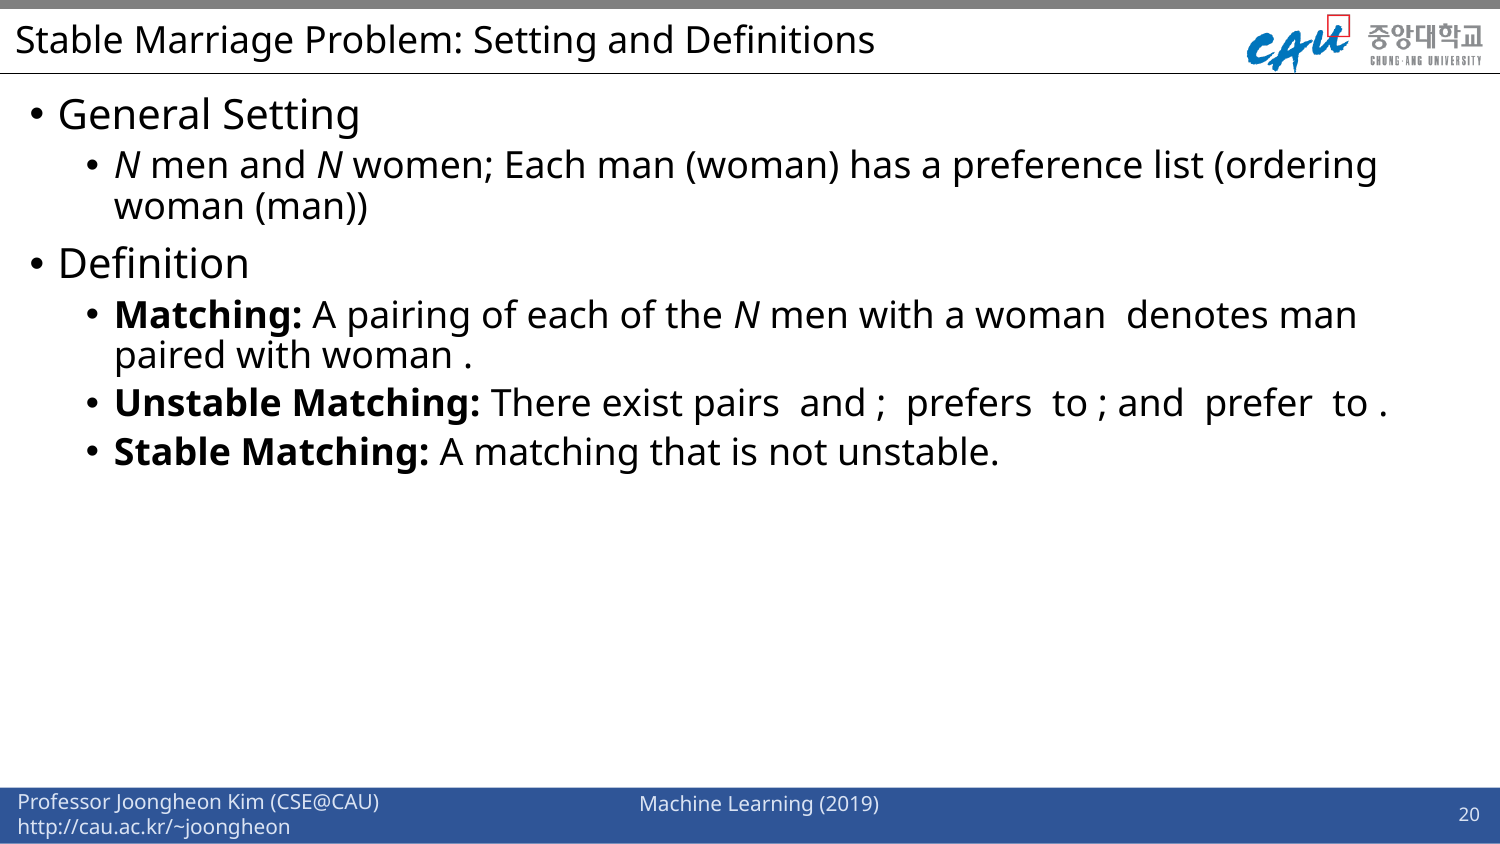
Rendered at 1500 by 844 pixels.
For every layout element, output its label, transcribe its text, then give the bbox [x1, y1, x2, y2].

title Stable Marriage Problem: Setting and Definitions [0, 9, 1314, 74]
slide_number 20 [1157, 792, 1495, 838]
picture [1227, 4, 1500, 83]
